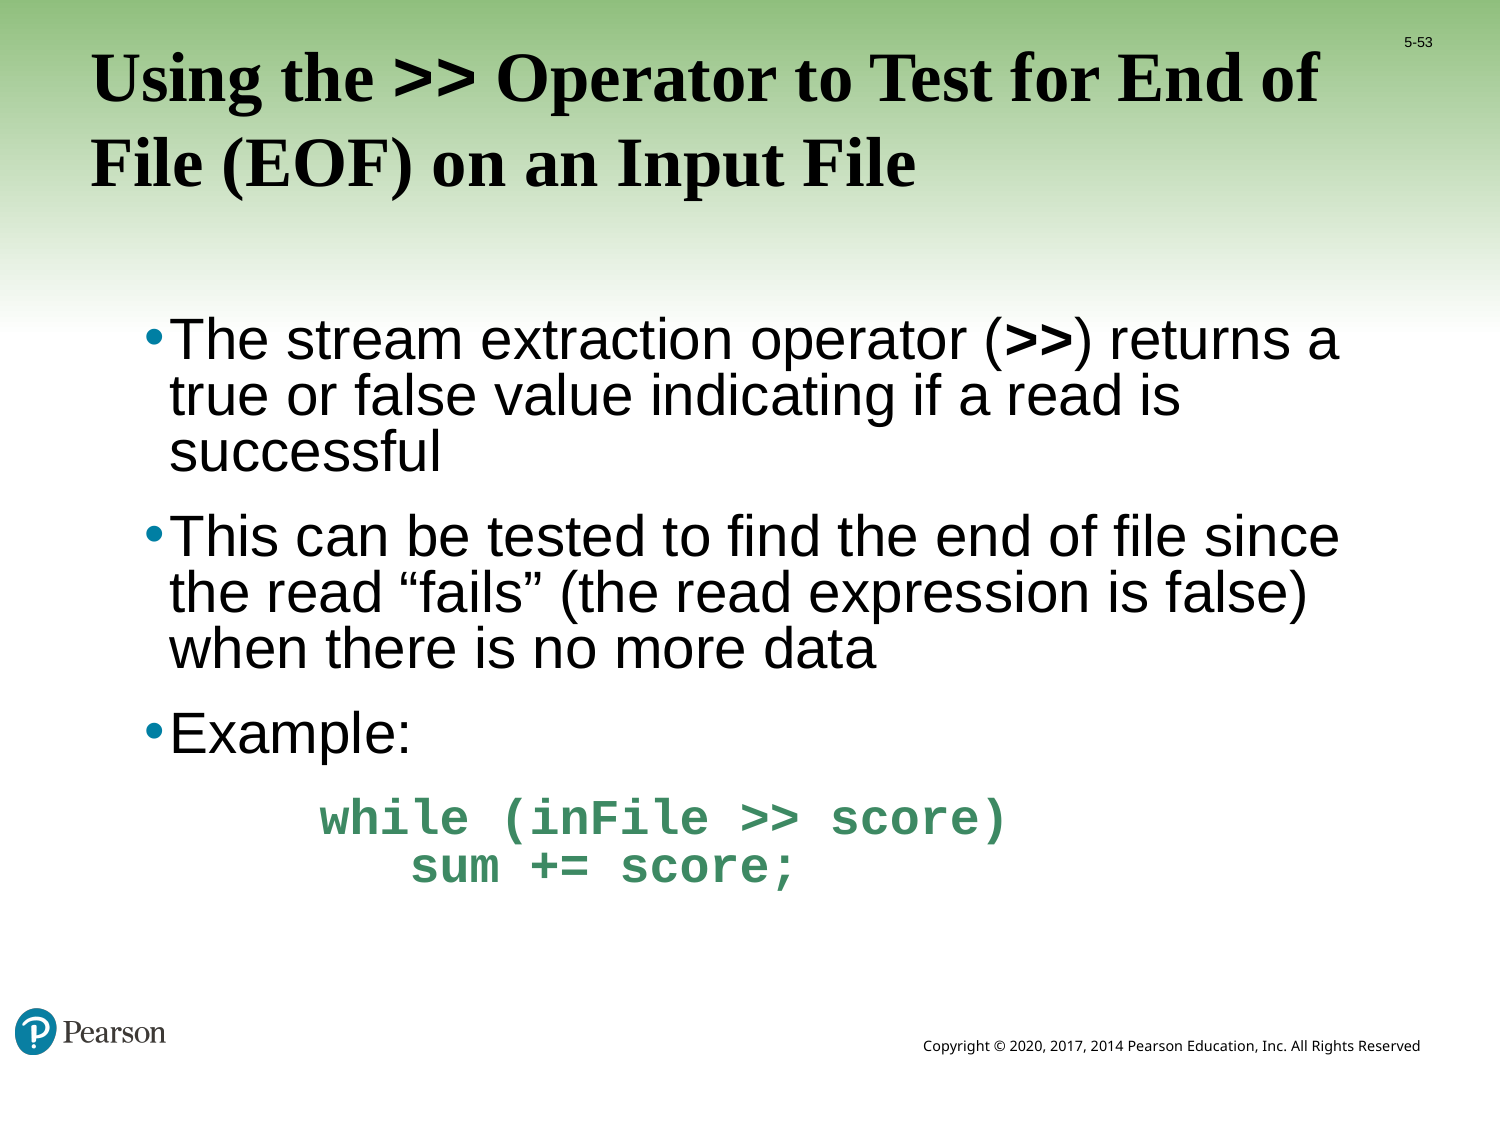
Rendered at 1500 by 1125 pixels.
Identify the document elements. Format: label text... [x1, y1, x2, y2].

picture [23, 1017, 49, 1042]
picture [41, 1008, 166, 1055]
list The stream extraction operator (>>) returns a true or false value indicating if a read is successful This can be tested to find the end of file since the read “fails” (the read expression is false) when there is no more data Example: while (inFile >> score) sum += score; [112, 299, 1388, 938]
slide_number 5-53 [1389, 18, 1480, 49]
picture [15, 1041, 26, 1055]
picture [15, 1008, 30, 1024]
title Using the >> Operator to Test for End of File (EOF) on an Input File [75, 35, 1425, 216]
